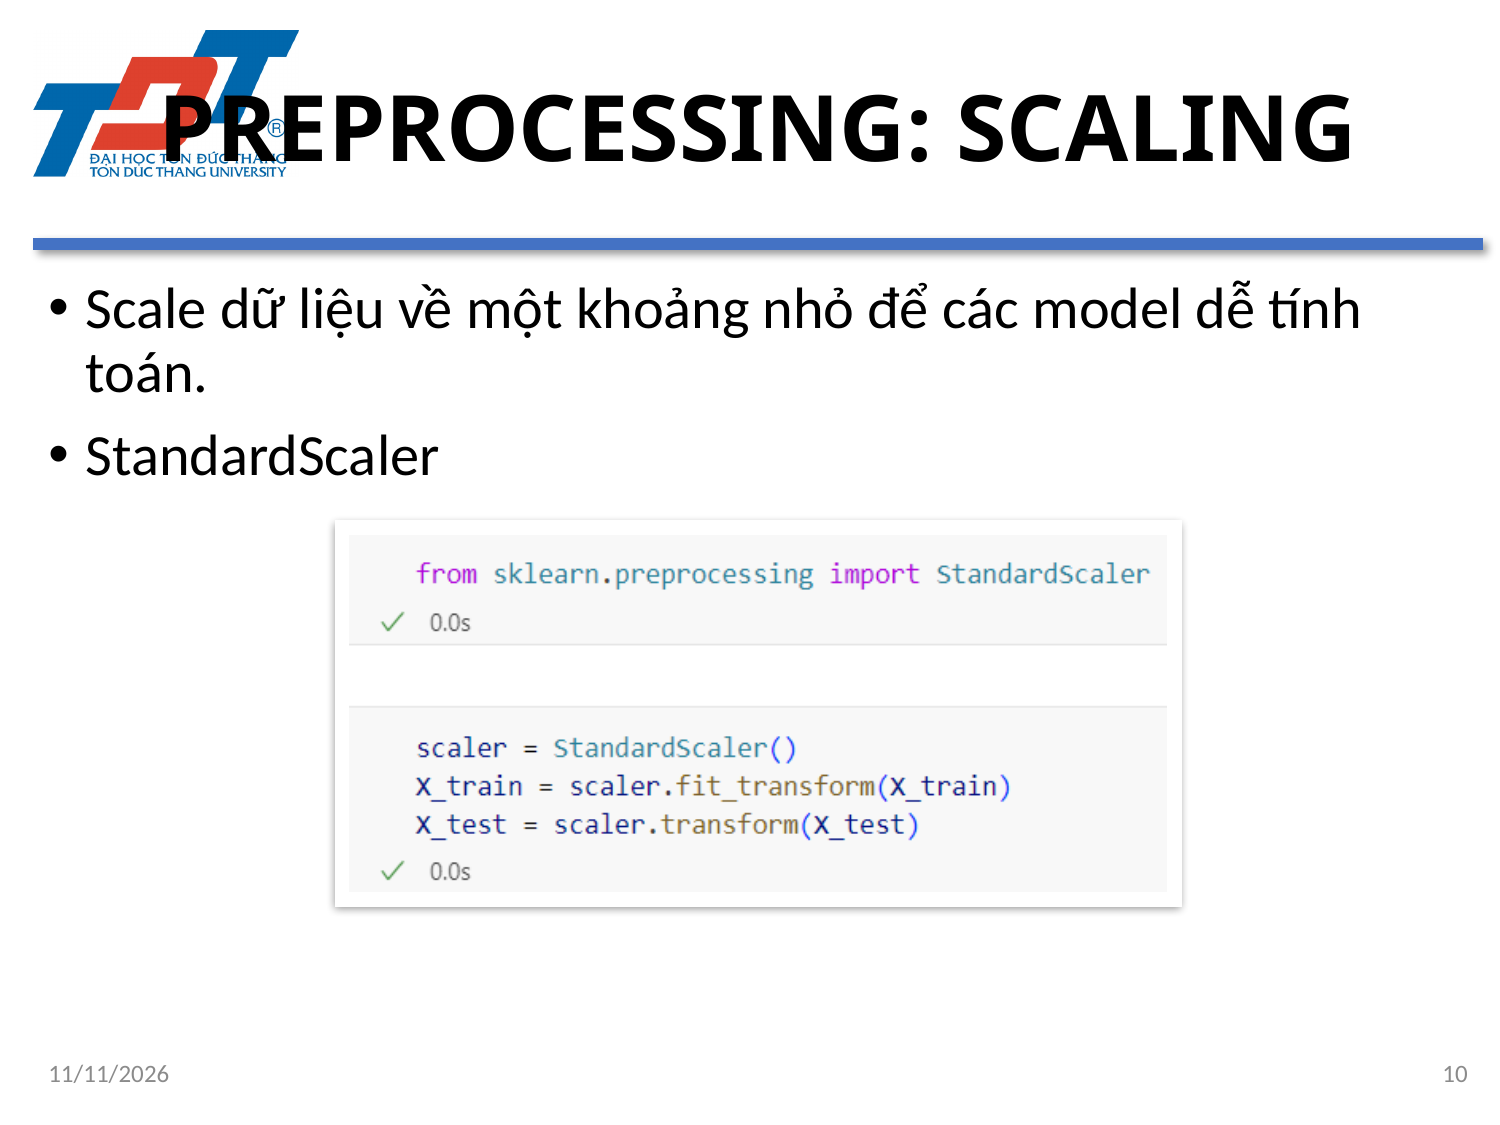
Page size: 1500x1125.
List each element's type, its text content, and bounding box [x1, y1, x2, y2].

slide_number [33, 1042, 371, 1103]
picture [348, 534, 1168, 893]
slide_number 10 [1145, 1042, 1484, 1103]
list Scale dữ liệu về một khoảng nhỏ để các model dễ tính toán. StandardScaler [33, 271, 1484, 1014]
title PREPROCESSING: SCALING [33, 22, 1484, 241]
